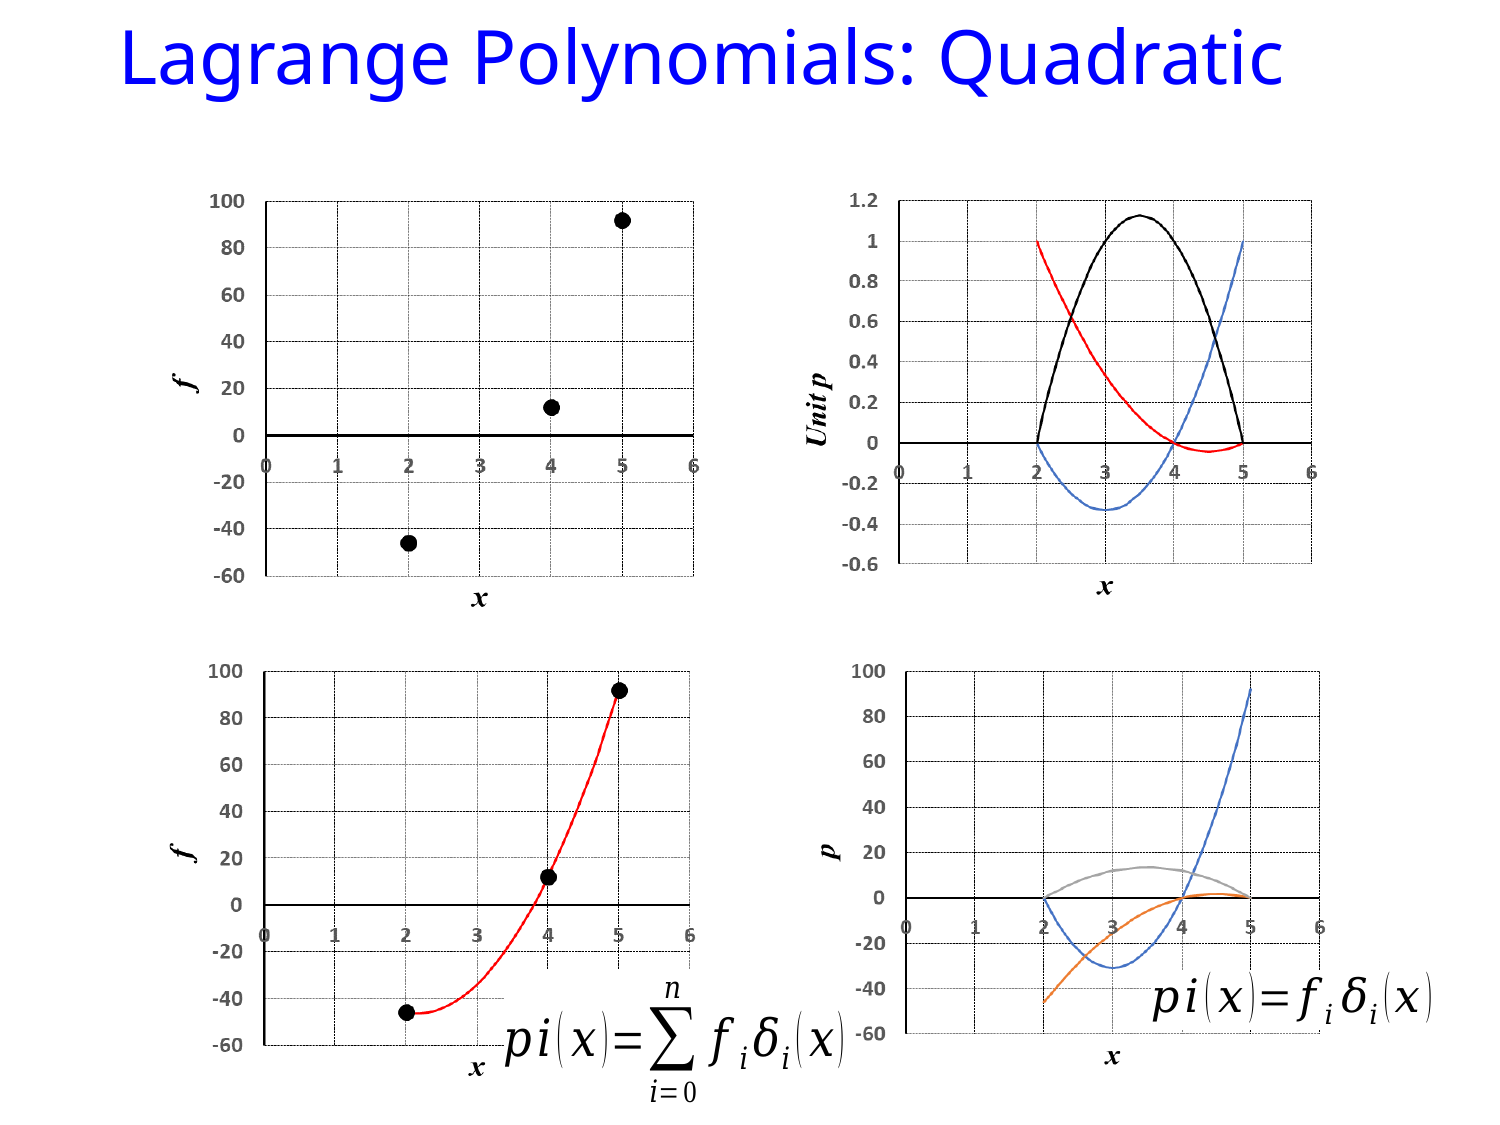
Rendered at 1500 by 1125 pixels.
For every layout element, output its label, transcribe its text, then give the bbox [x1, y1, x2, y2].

title Lagrange Polynomials: Quadratic [103, 1, 1397, 121]
picture [148, 178, 717, 633]
picture [791, 648, 1343, 1090]
picture [146, 648, 714, 1103]
picture [783, 178, 1335, 620]
